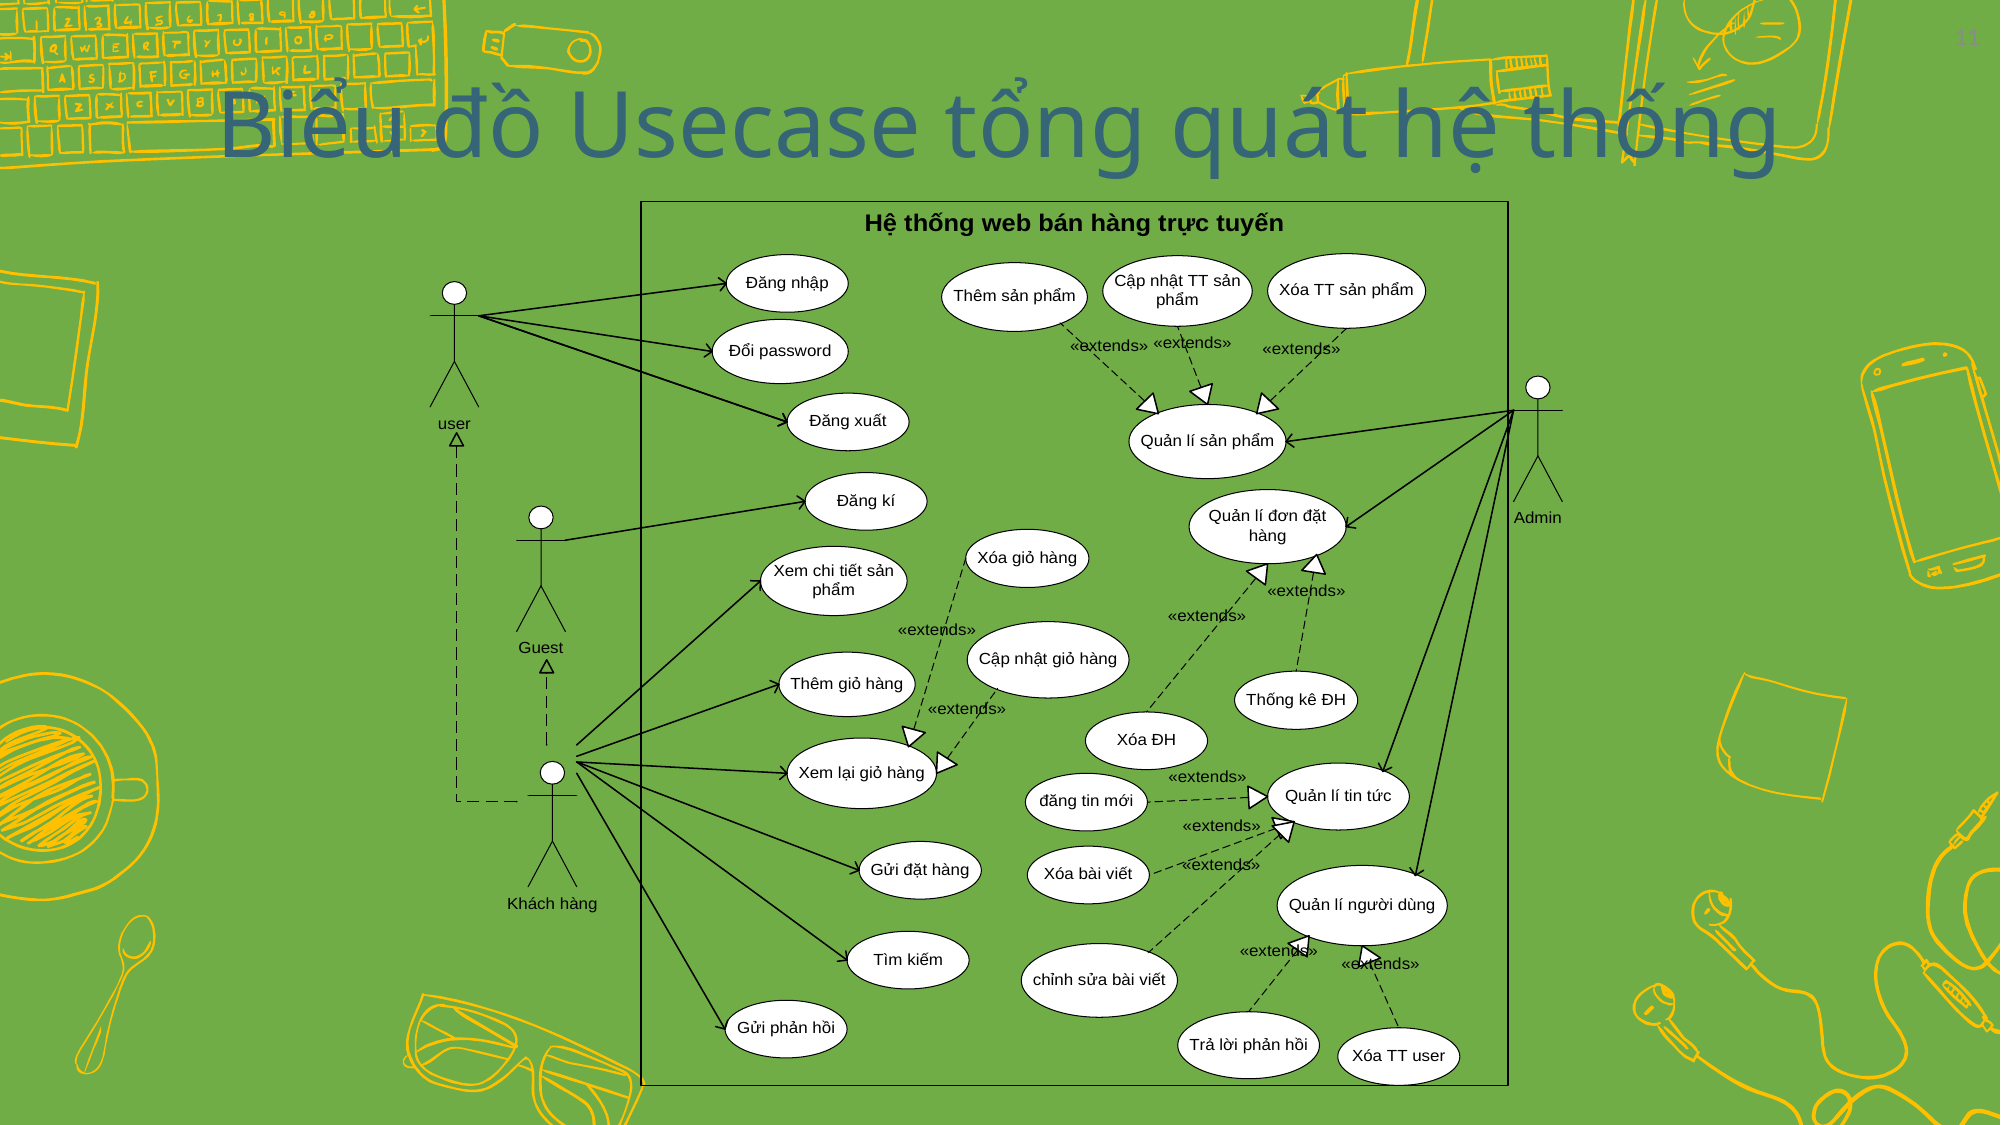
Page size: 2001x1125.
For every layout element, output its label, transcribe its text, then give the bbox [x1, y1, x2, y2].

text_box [423, 197, 1576, 1090]
title Biểu đồ Usecase tổng quát hệ thống [81, 70, 1918, 198]
slide_number 11 [1913, 0, 2000, 71]
